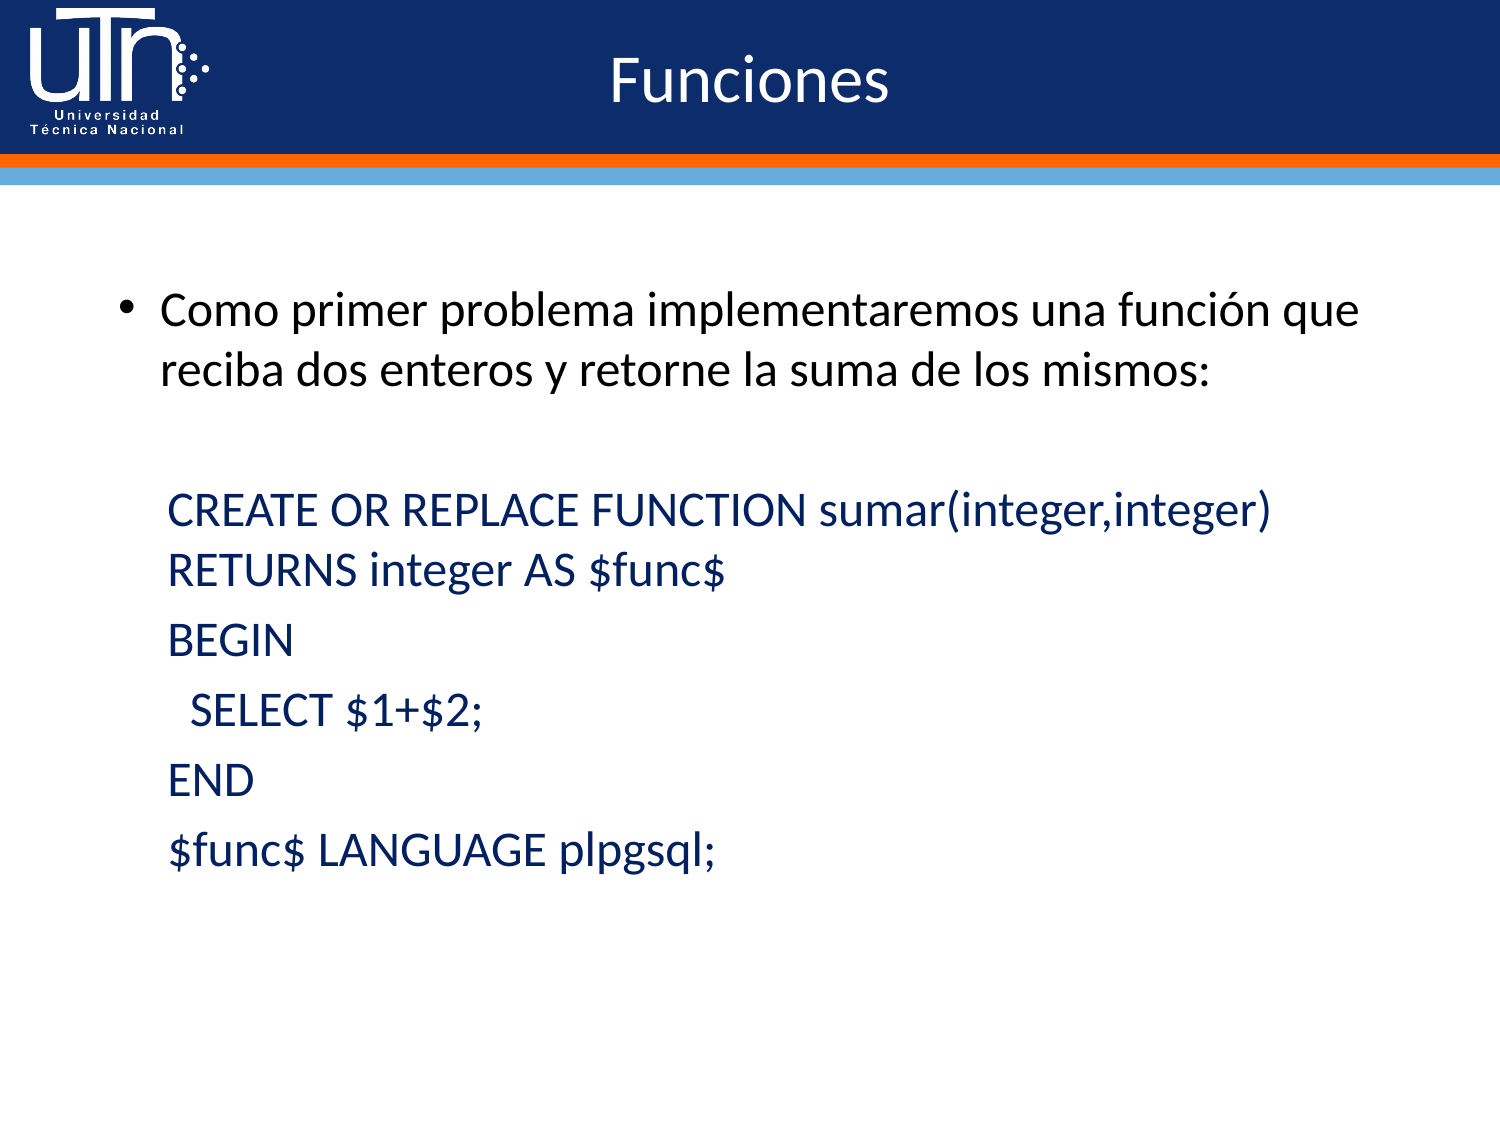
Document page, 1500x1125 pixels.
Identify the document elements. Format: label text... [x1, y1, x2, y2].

title Funciones [0, 0, 1500, 154]
list Como primer problema implementaremos una función que reciba dos enteros y retorne la suma de los mismos: CREATE OR REPLACE FUNCTION sumar(integer,integer) RETURNS integer AS $func$ BEGIN SELECT $1+$2; END $func$ LANGUAGE plpgsql; [103, 198, 1397, 1012]
